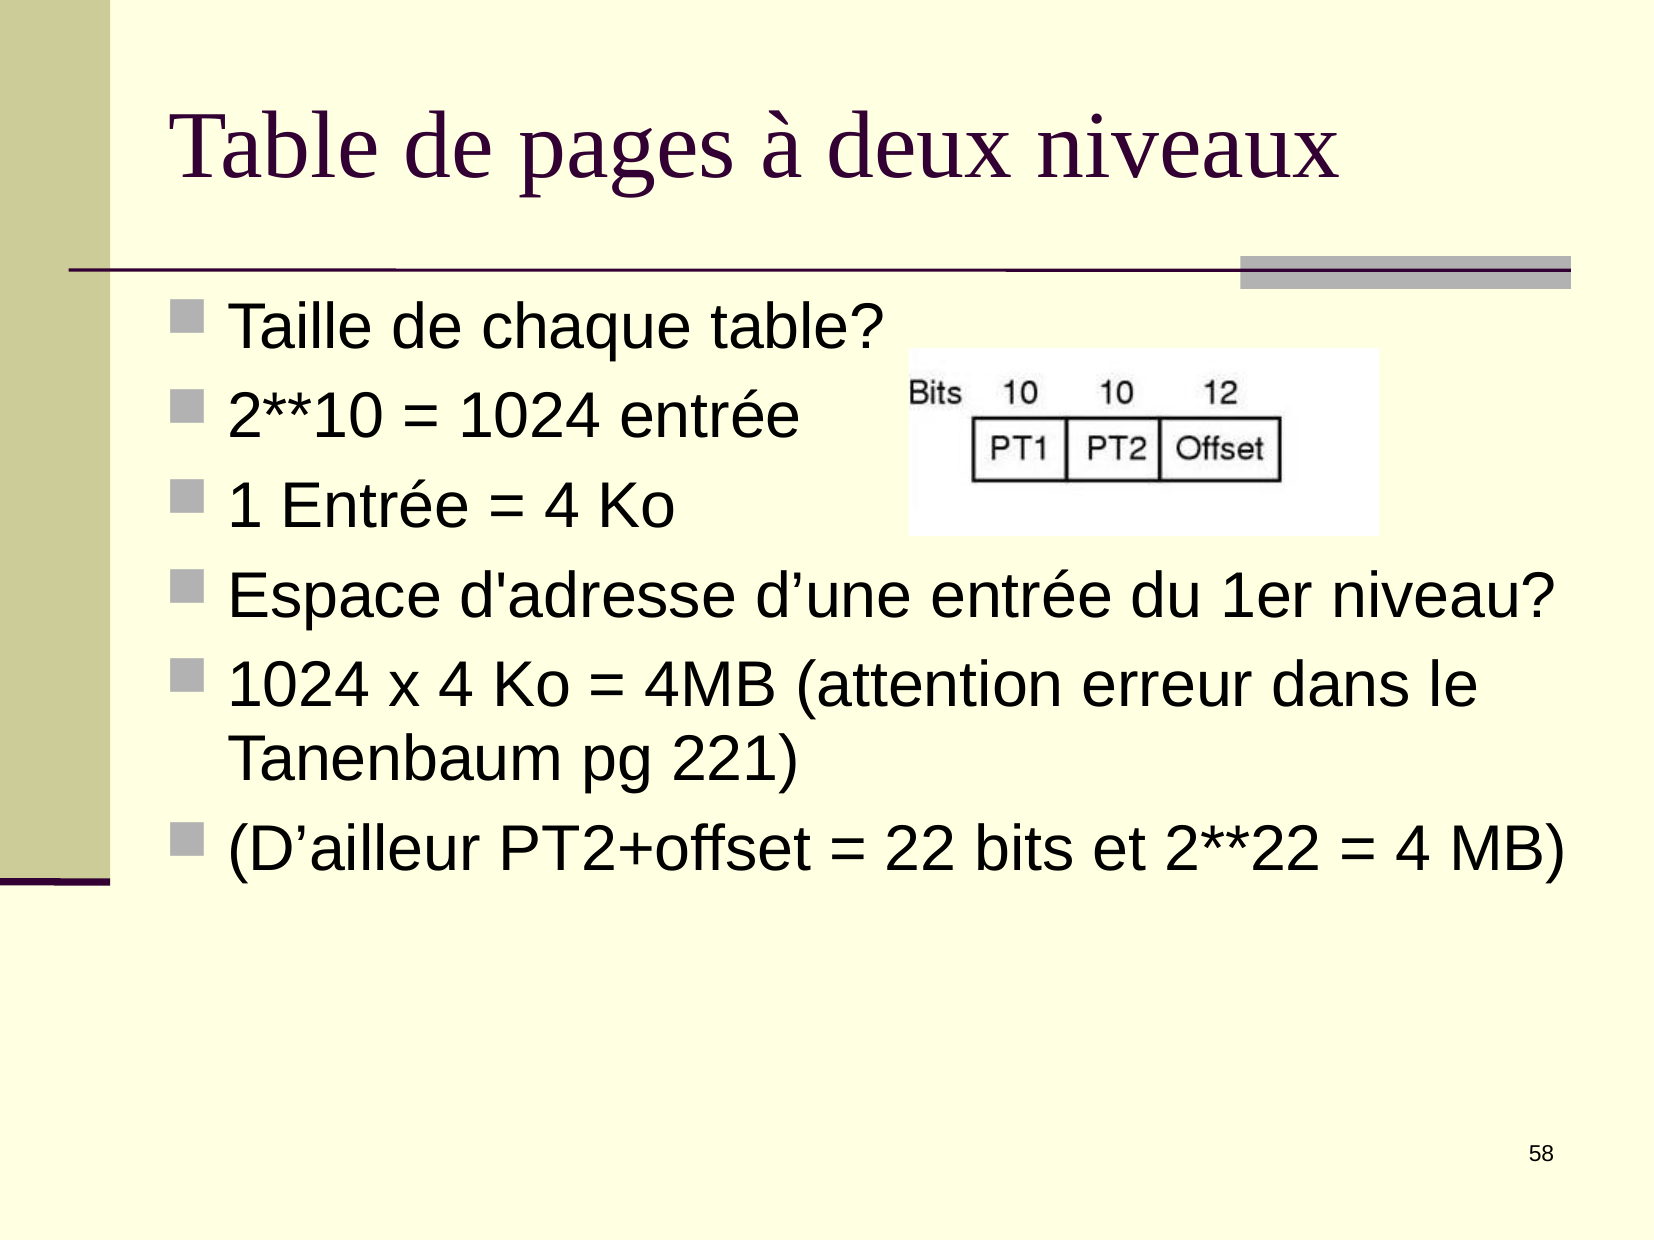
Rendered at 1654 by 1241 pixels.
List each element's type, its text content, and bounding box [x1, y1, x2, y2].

title Table de pages à deux niveaux [168, 17, 1464, 274]
list Taille de chaque table? 2**10 = 1024 entrée 1 Entrée = 4 Ko Espace d'adresse d’une entrée du 1er niveau? 1024 x 4 Ko = 4MB (attention erreur dans le Tanenbaum pg 221) (D’ailleur PT2+offset = 22 bits et 2**22 = 4 MB) [165, 289, 1572, 1110]
picture [909, 348, 1379, 537]
slide_number 58 [1226, 1129, 1571, 1213]
